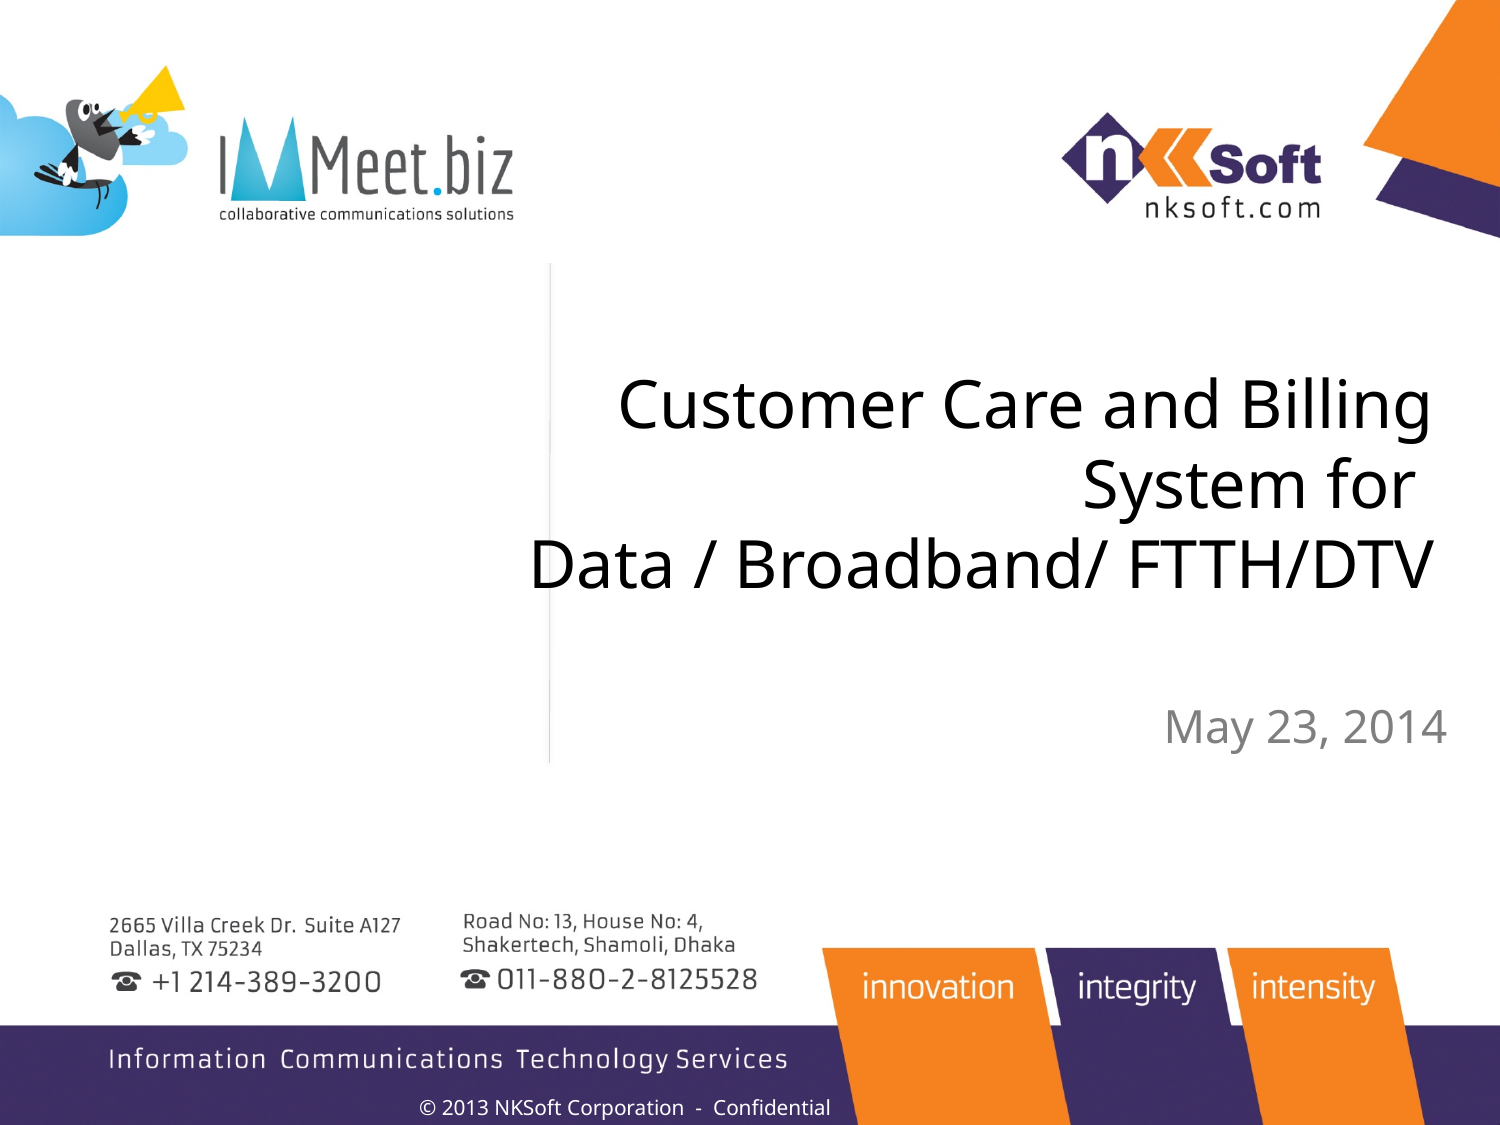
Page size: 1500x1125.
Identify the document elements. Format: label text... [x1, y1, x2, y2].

picture [0, 0, 1500, 263]
text_box May 23, 2014 [912, 662, 1463, 788]
title Customer Care and Billing System for Data / Broadband/ FTTH/DTV [512, 319, 1451, 645]
picture [0, 887, 1500, 1125]
